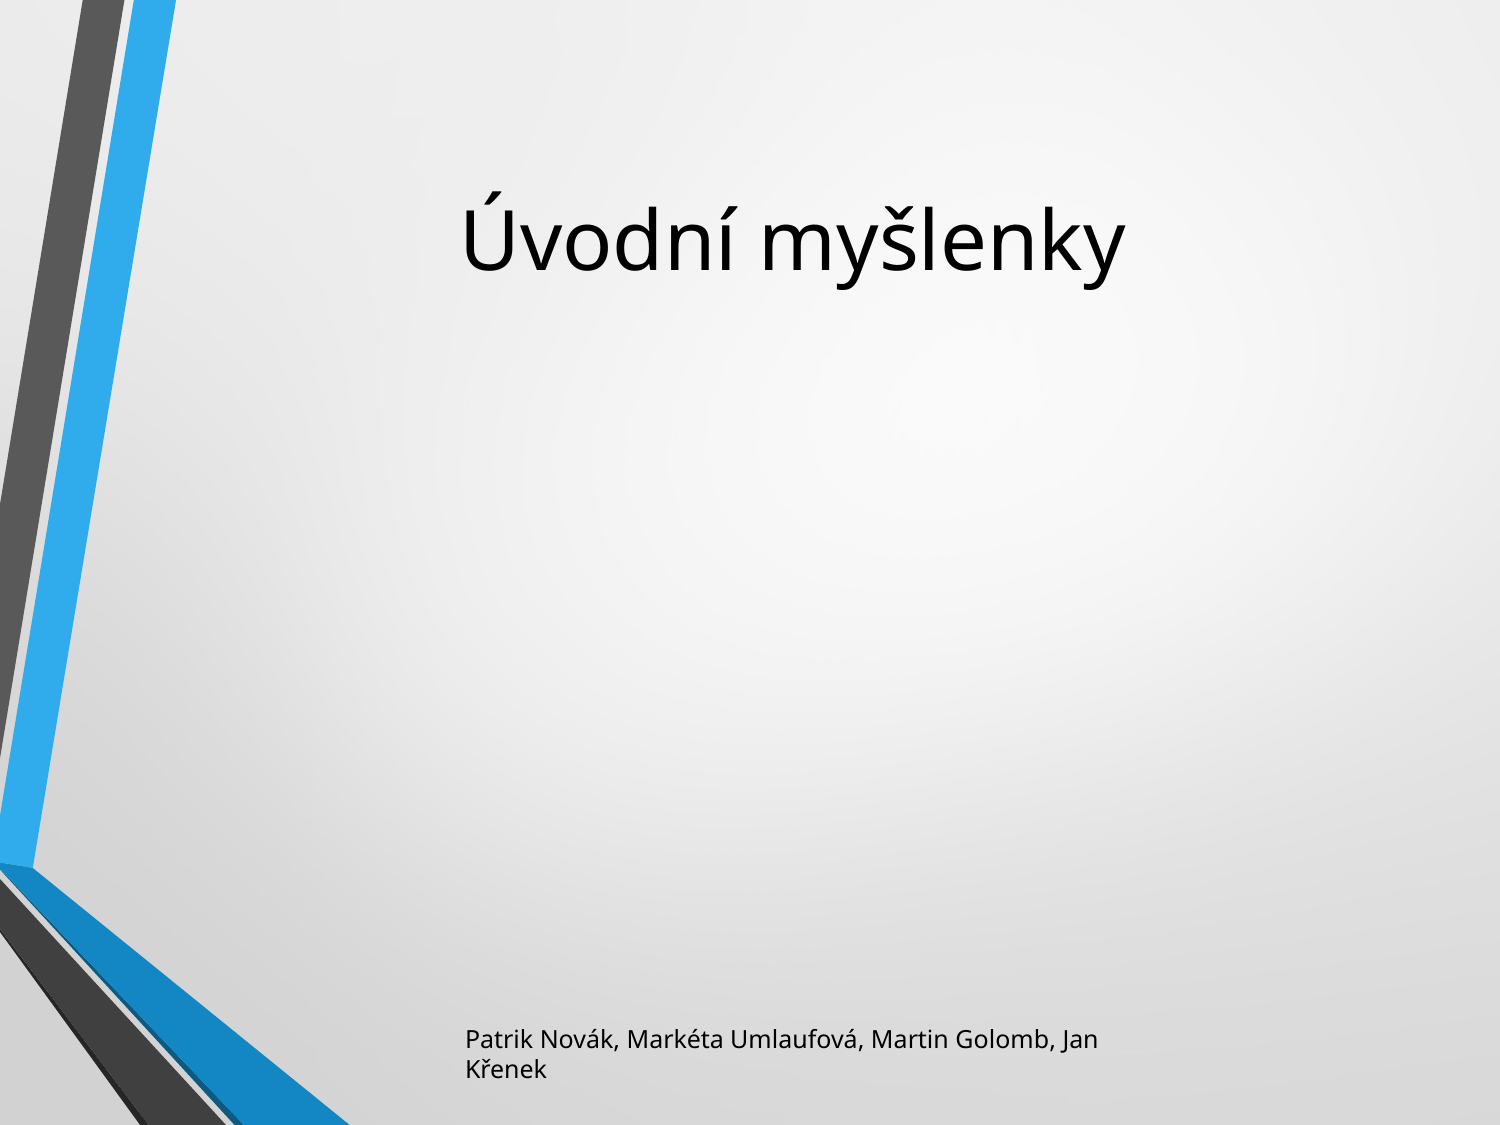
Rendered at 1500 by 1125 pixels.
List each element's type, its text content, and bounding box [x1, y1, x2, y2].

title Úvodní myšlenky [161, 75, 1425, 400]
footer Patrik Novák, Markéta Umlaufová, Martin Golomb, Jan Křenek [449, 1023, 1137, 1084]
